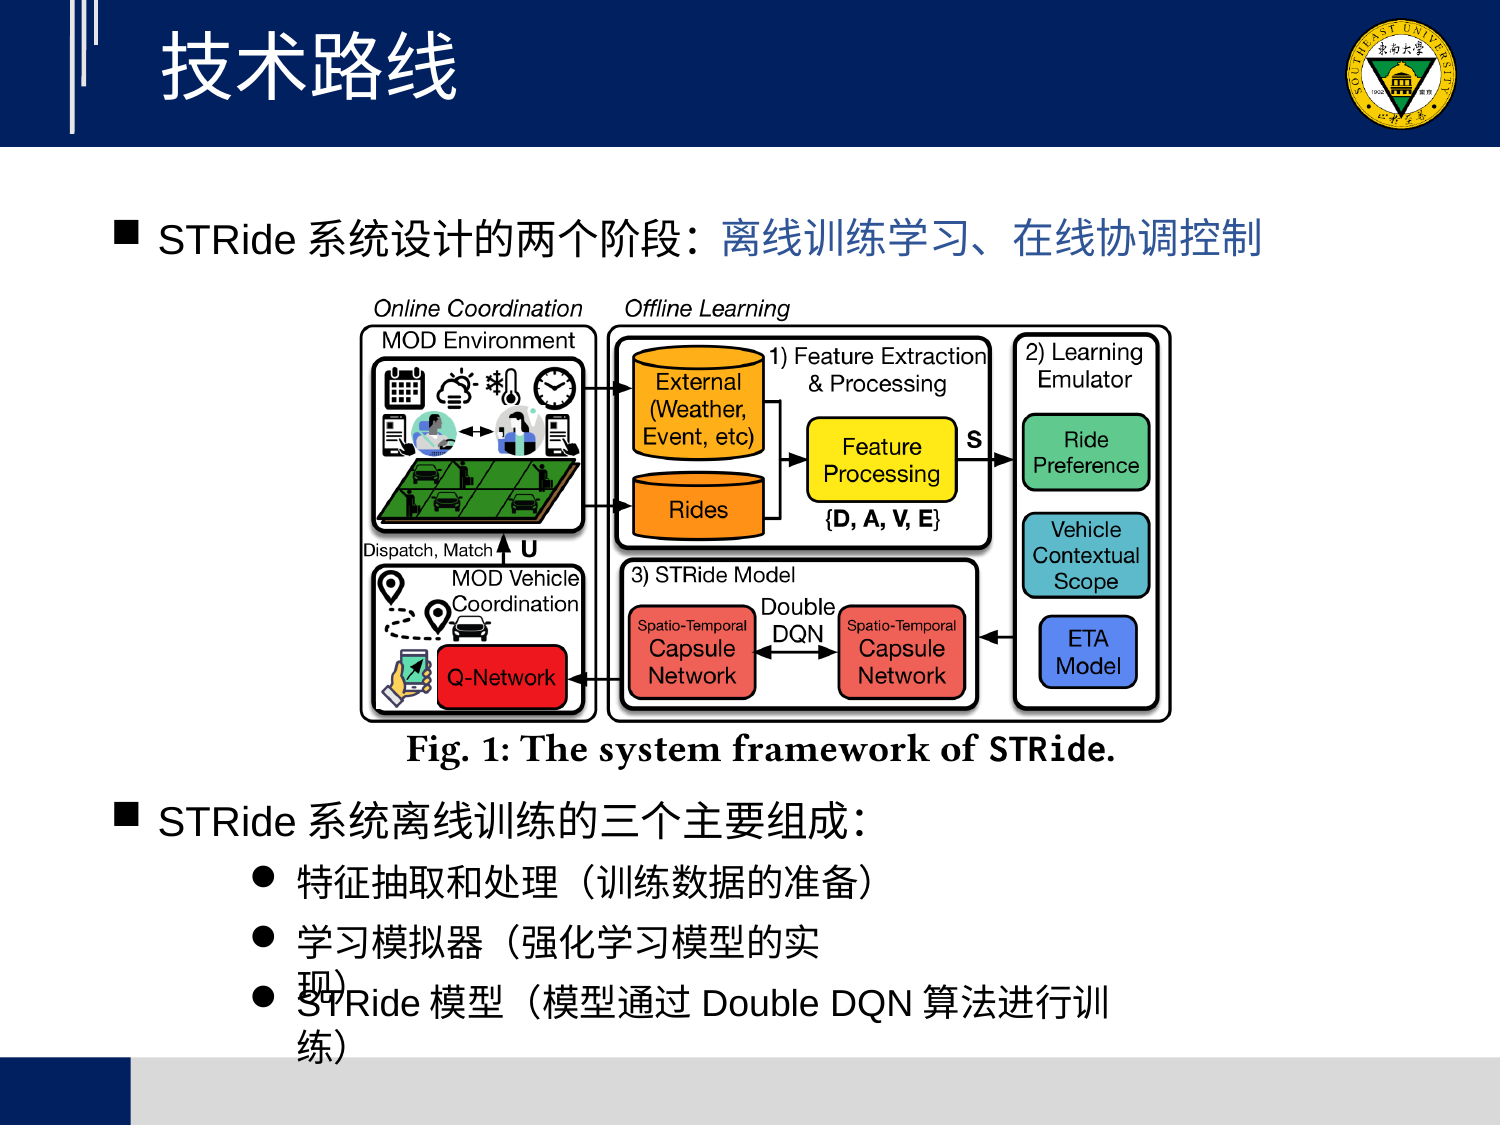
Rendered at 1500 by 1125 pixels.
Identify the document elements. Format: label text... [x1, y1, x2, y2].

picture [343, 285, 1185, 772]
text_box STRide模型（模型通过Double DQN算法进行训练） [234, 971, 1185, 1076]
text_box 学习模拟器（强化学习模型的实现） [234, 911, 893, 971]
text_box STRide系统设计的两个阶段： [96, 205, 747, 271]
picture [1345, 18, 1457, 130]
text_box 技术路线 [144, 11, 600, 117]
text_box 特征抽取和处理（训练数据的准备） [234, 851, 1038, 912]
text_box 离线训练学习、在线协调控制 [705, 204, 1304, 270]
text_box STRide系统离线训练的三个主要组成： [96, 786, 957, 852]
text_box [0, 0, 1500, 148]
